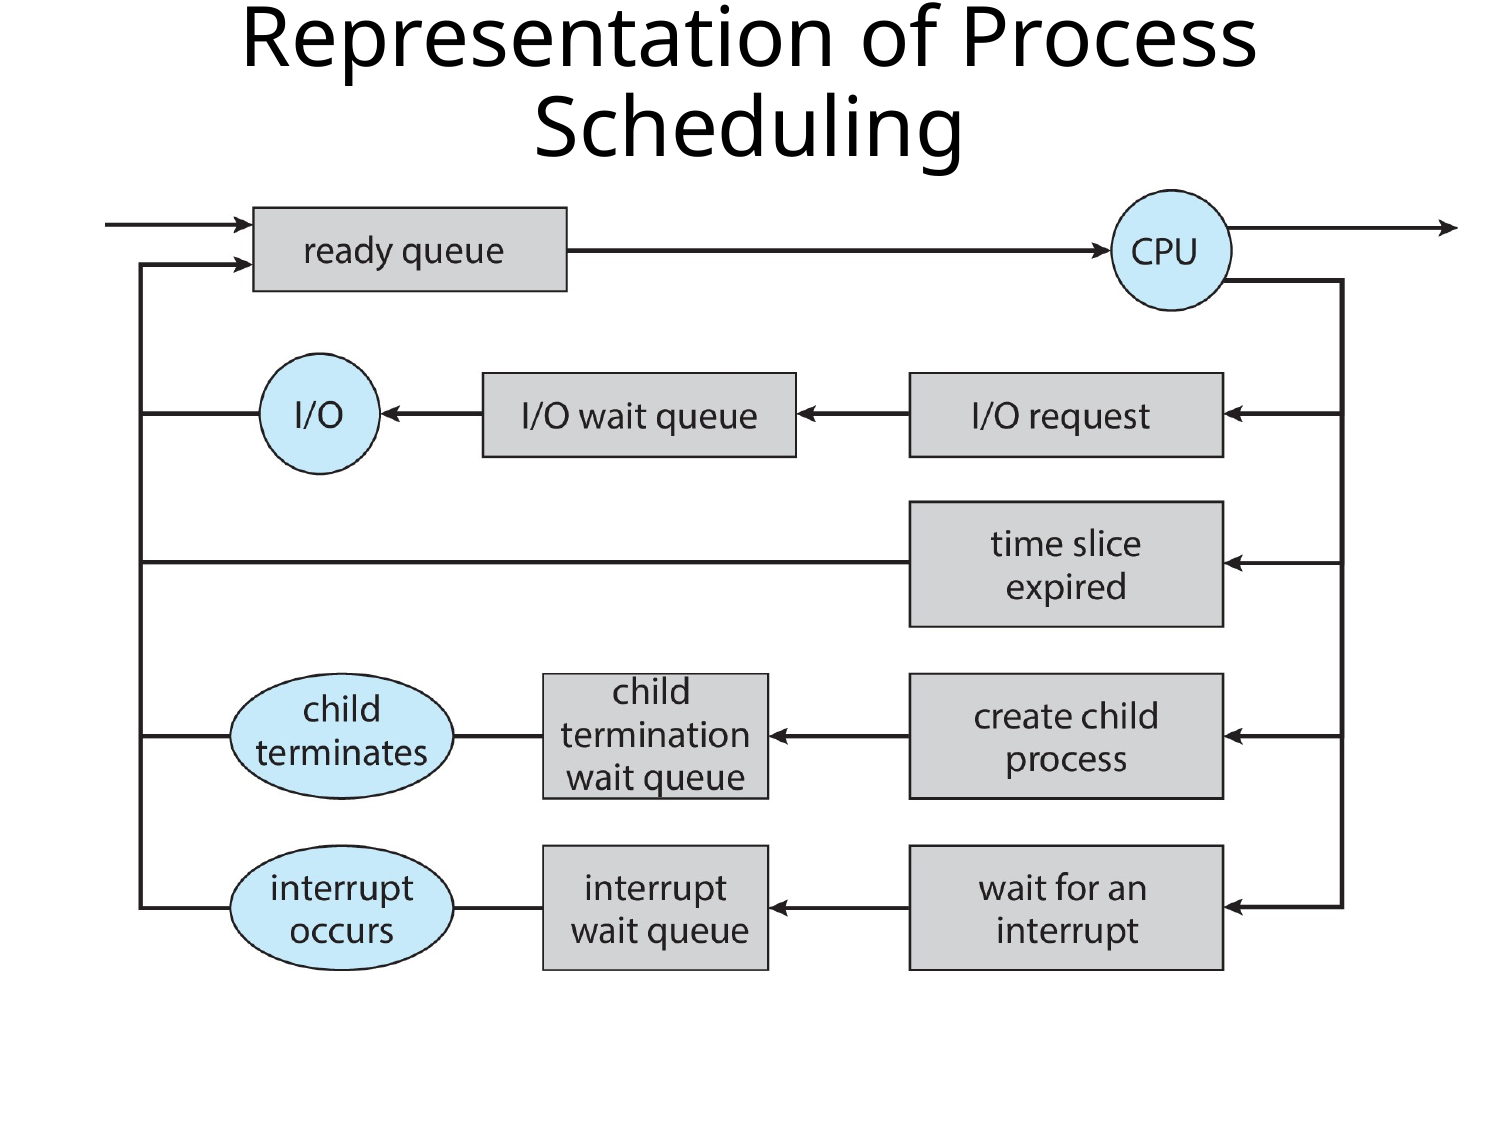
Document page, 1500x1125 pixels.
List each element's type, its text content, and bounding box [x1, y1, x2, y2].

picture [105, 189, 1458, 971]
title Representation of Process Scheduling [75, 37, 1426, 132]
